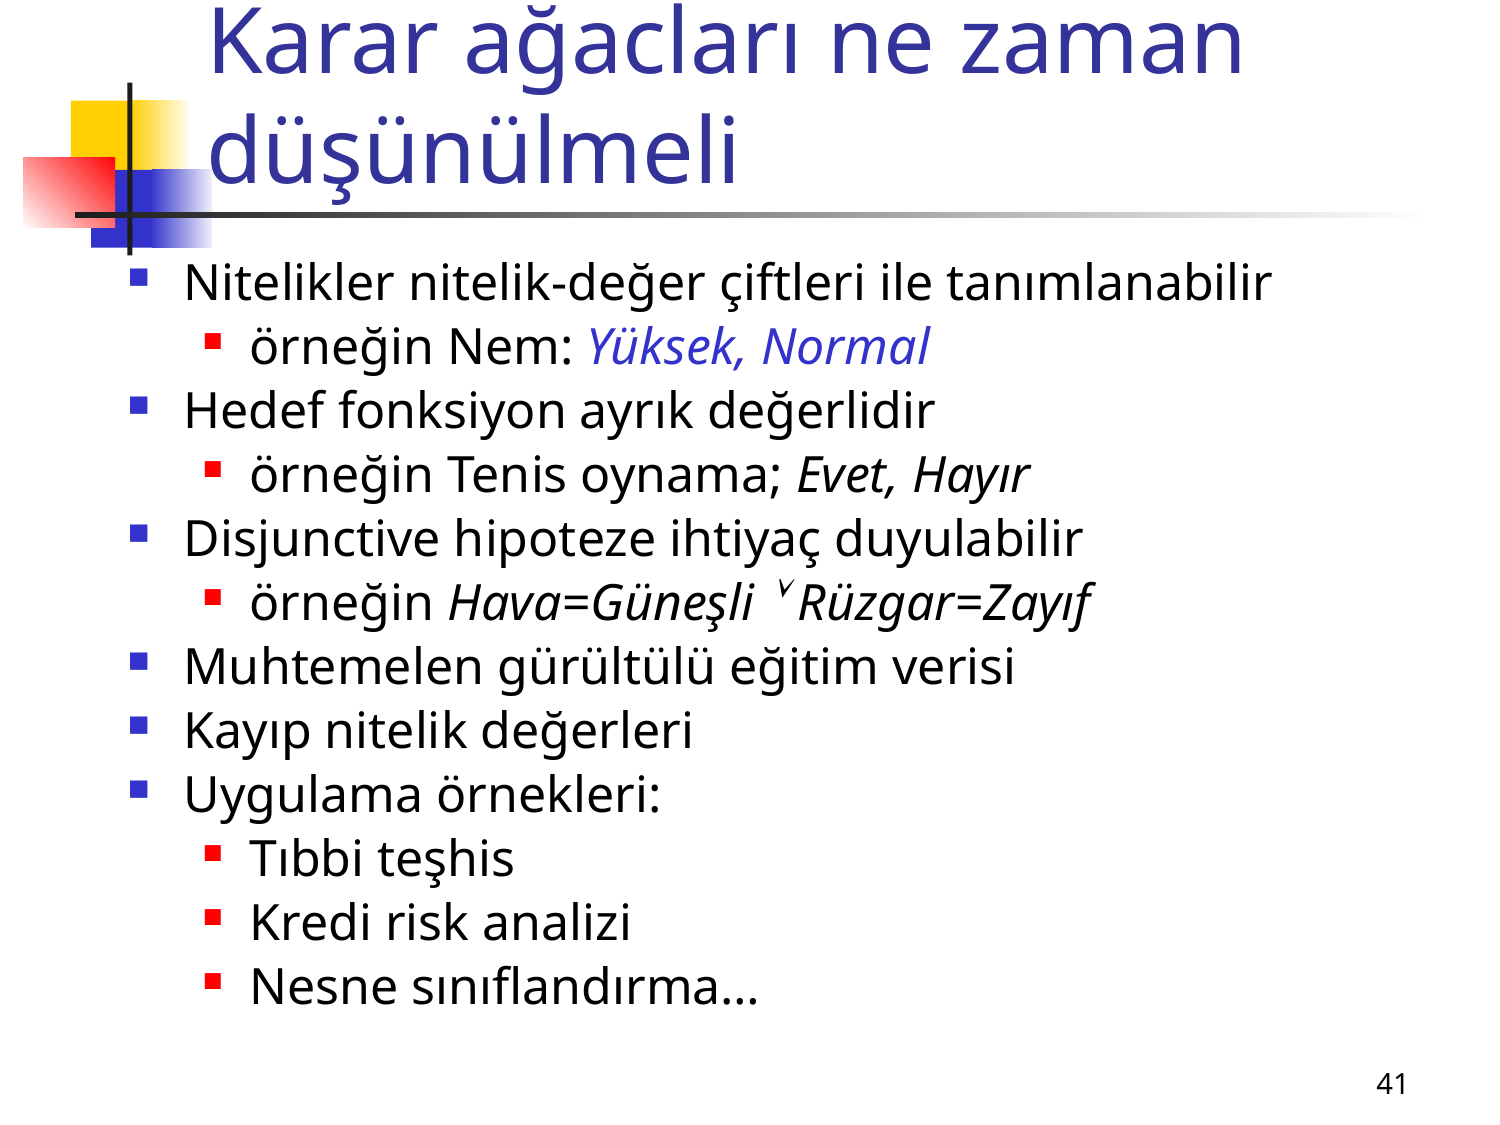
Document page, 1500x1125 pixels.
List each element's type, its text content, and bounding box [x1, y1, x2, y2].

slide_number 41 [1112, 1037, 1426, 1113]
title Karar ağacları ne zaman düşünülmeli [190, 21, 1470, 210]
list Nitelikler nitelik-değer çiftleri ile tanımlanabilir örneğin Nem: Yüksek, Normal Hedef fonksiyon ayrık değerlidir örneğin Tenis oynama; Evet, Hayır Disjunctive hipoteze ihtiyaç duyulabilir örneğin Hava=Güneşli  Rüzgar=Zayıf Muhtemelen gürültülü eğitim verisi Kayıp nitelik değerleri Uygulama örnekleri: Tıbbi teşhis Kredi risk analizi Nesne sınıflandırma… [112, 249, 1470, 1007]
